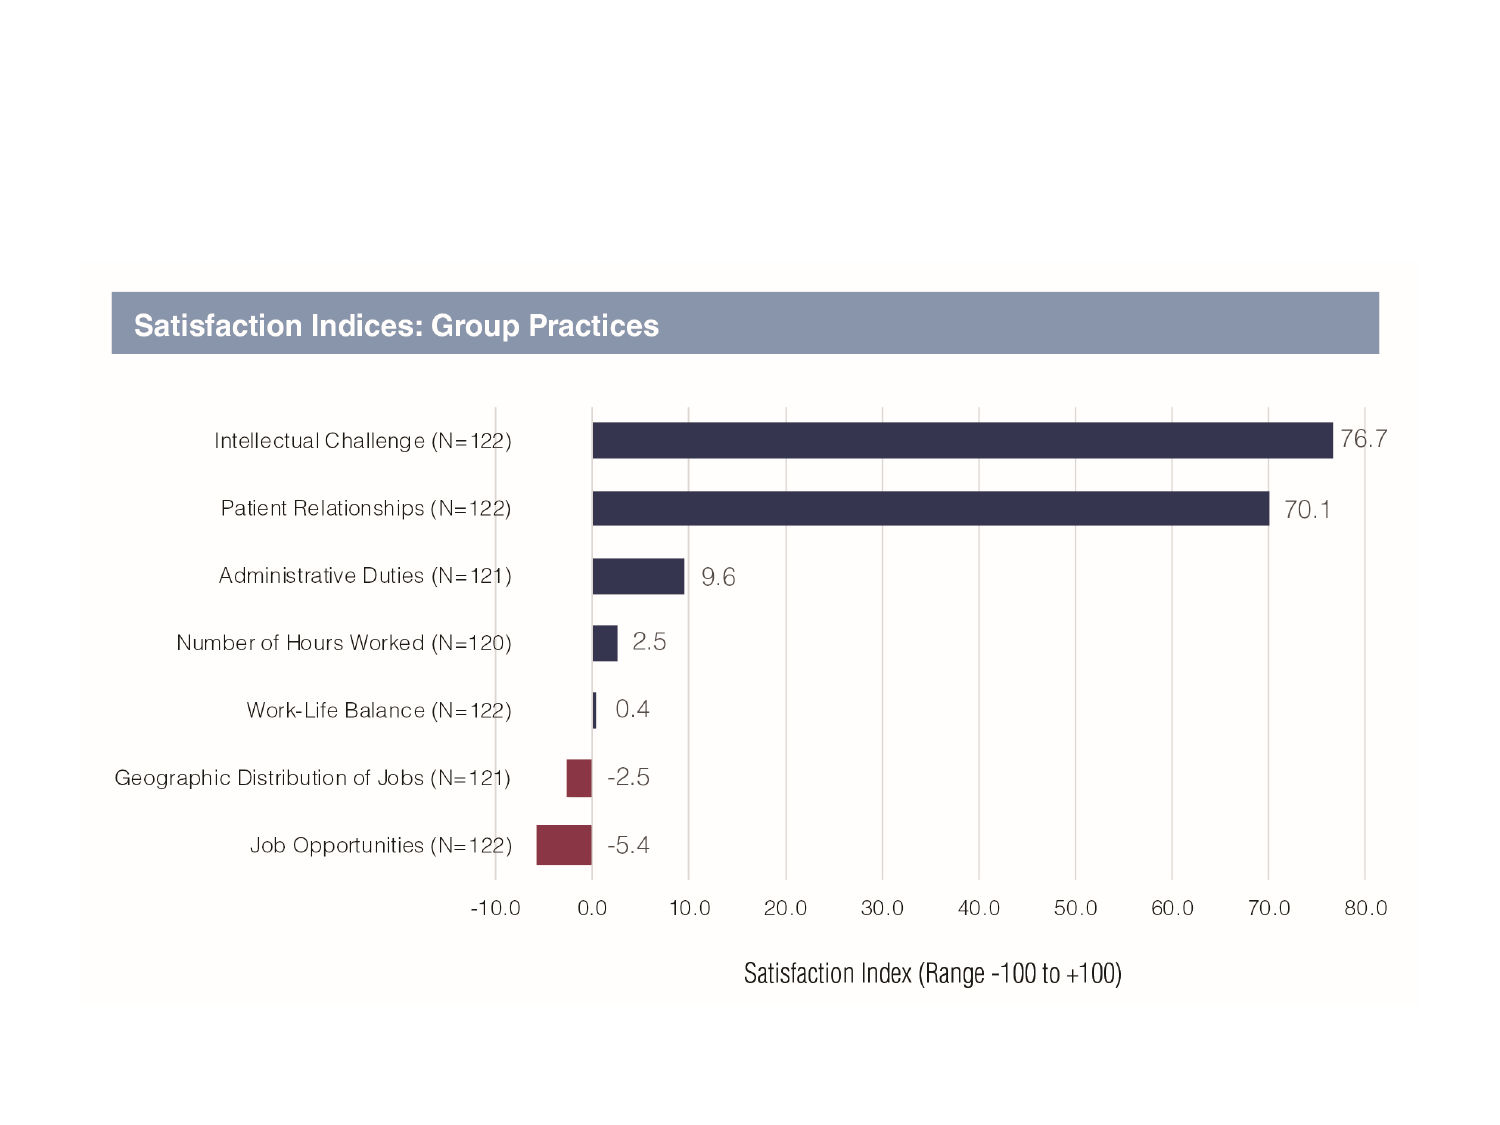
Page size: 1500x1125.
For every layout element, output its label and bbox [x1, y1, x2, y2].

picture [78, 262, 1419, 1005]
